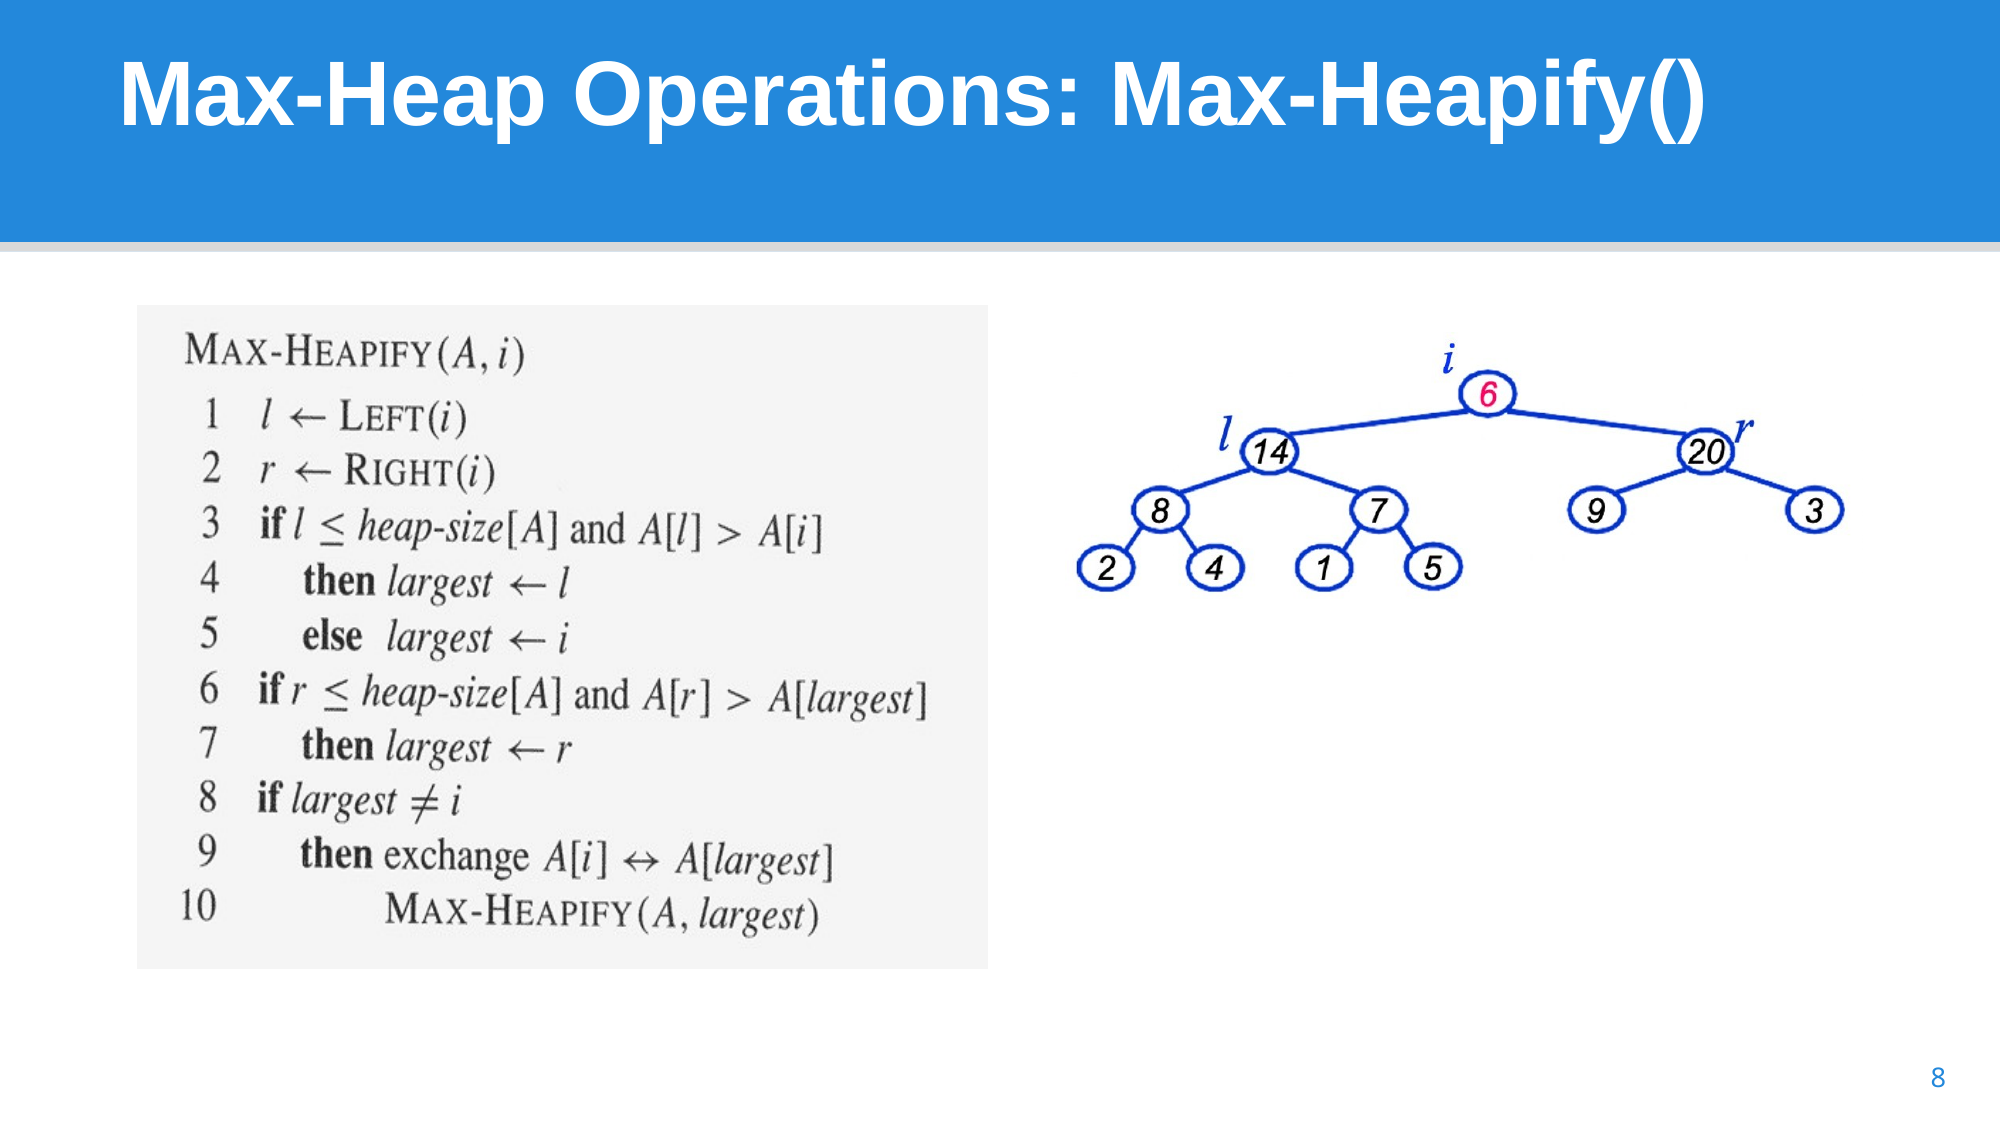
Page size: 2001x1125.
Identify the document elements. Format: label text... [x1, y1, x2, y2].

slide_number 8 [1924, 1064, 1982, 1097]
picture [1065, 332, 1863, 599]
picture [137, 305, 989, 970]
title Max-Heap Operations: Max-Heapify() [115, 32, 1884, 223]
